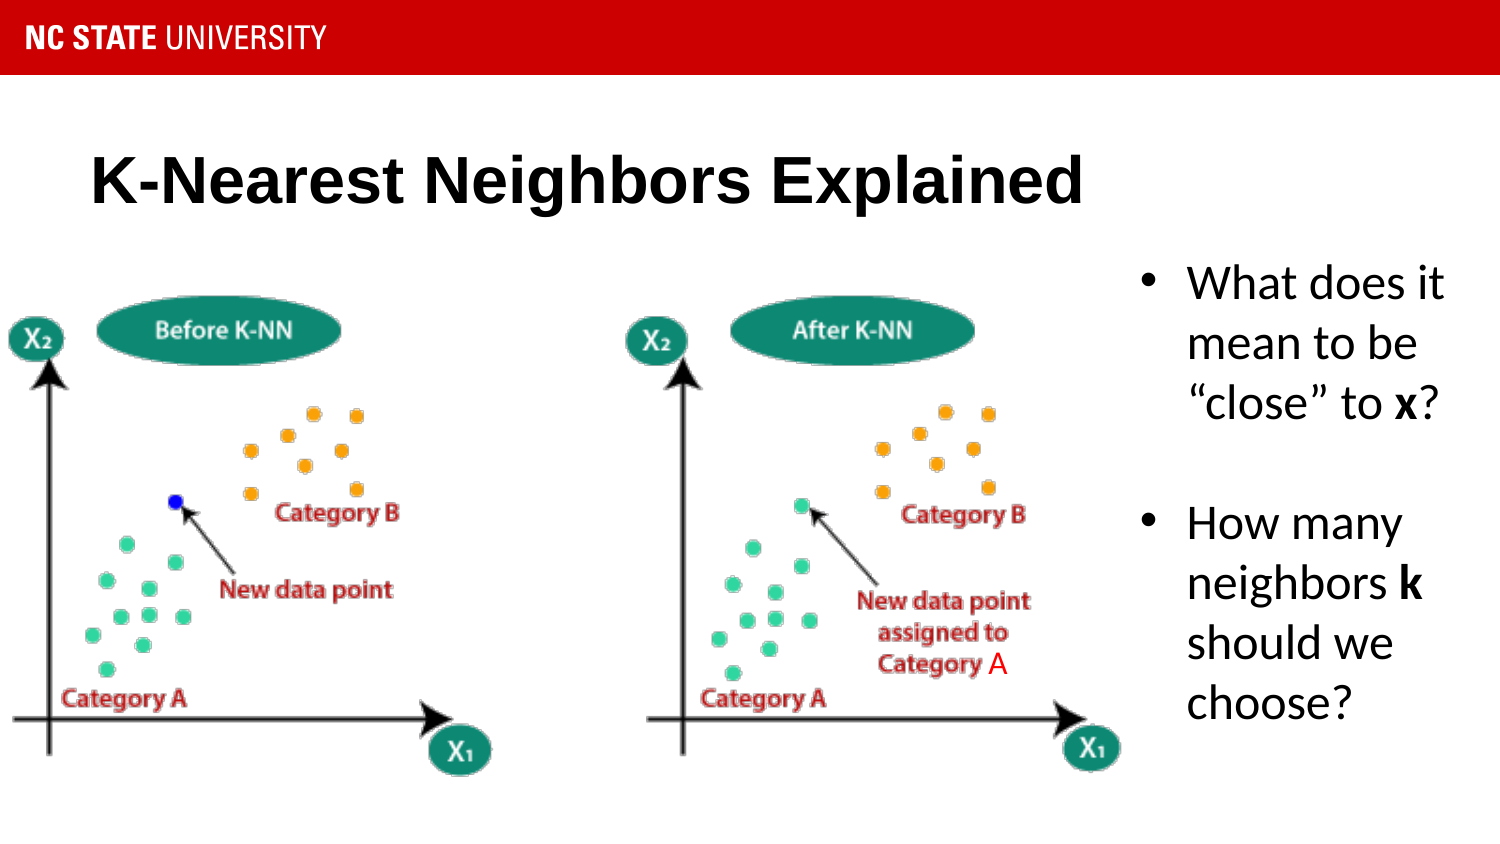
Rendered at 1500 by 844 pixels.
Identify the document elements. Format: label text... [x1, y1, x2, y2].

picture [0, 0, 1500, 75]
title K-Nearest Neighbors Explained [75, 110, 1425, 242]
picture [0, 241, 1126, 805]
text_box What does it mean to be “close” to x? How many neighbors k should we choose? [1126, 242, 1491, 737]
